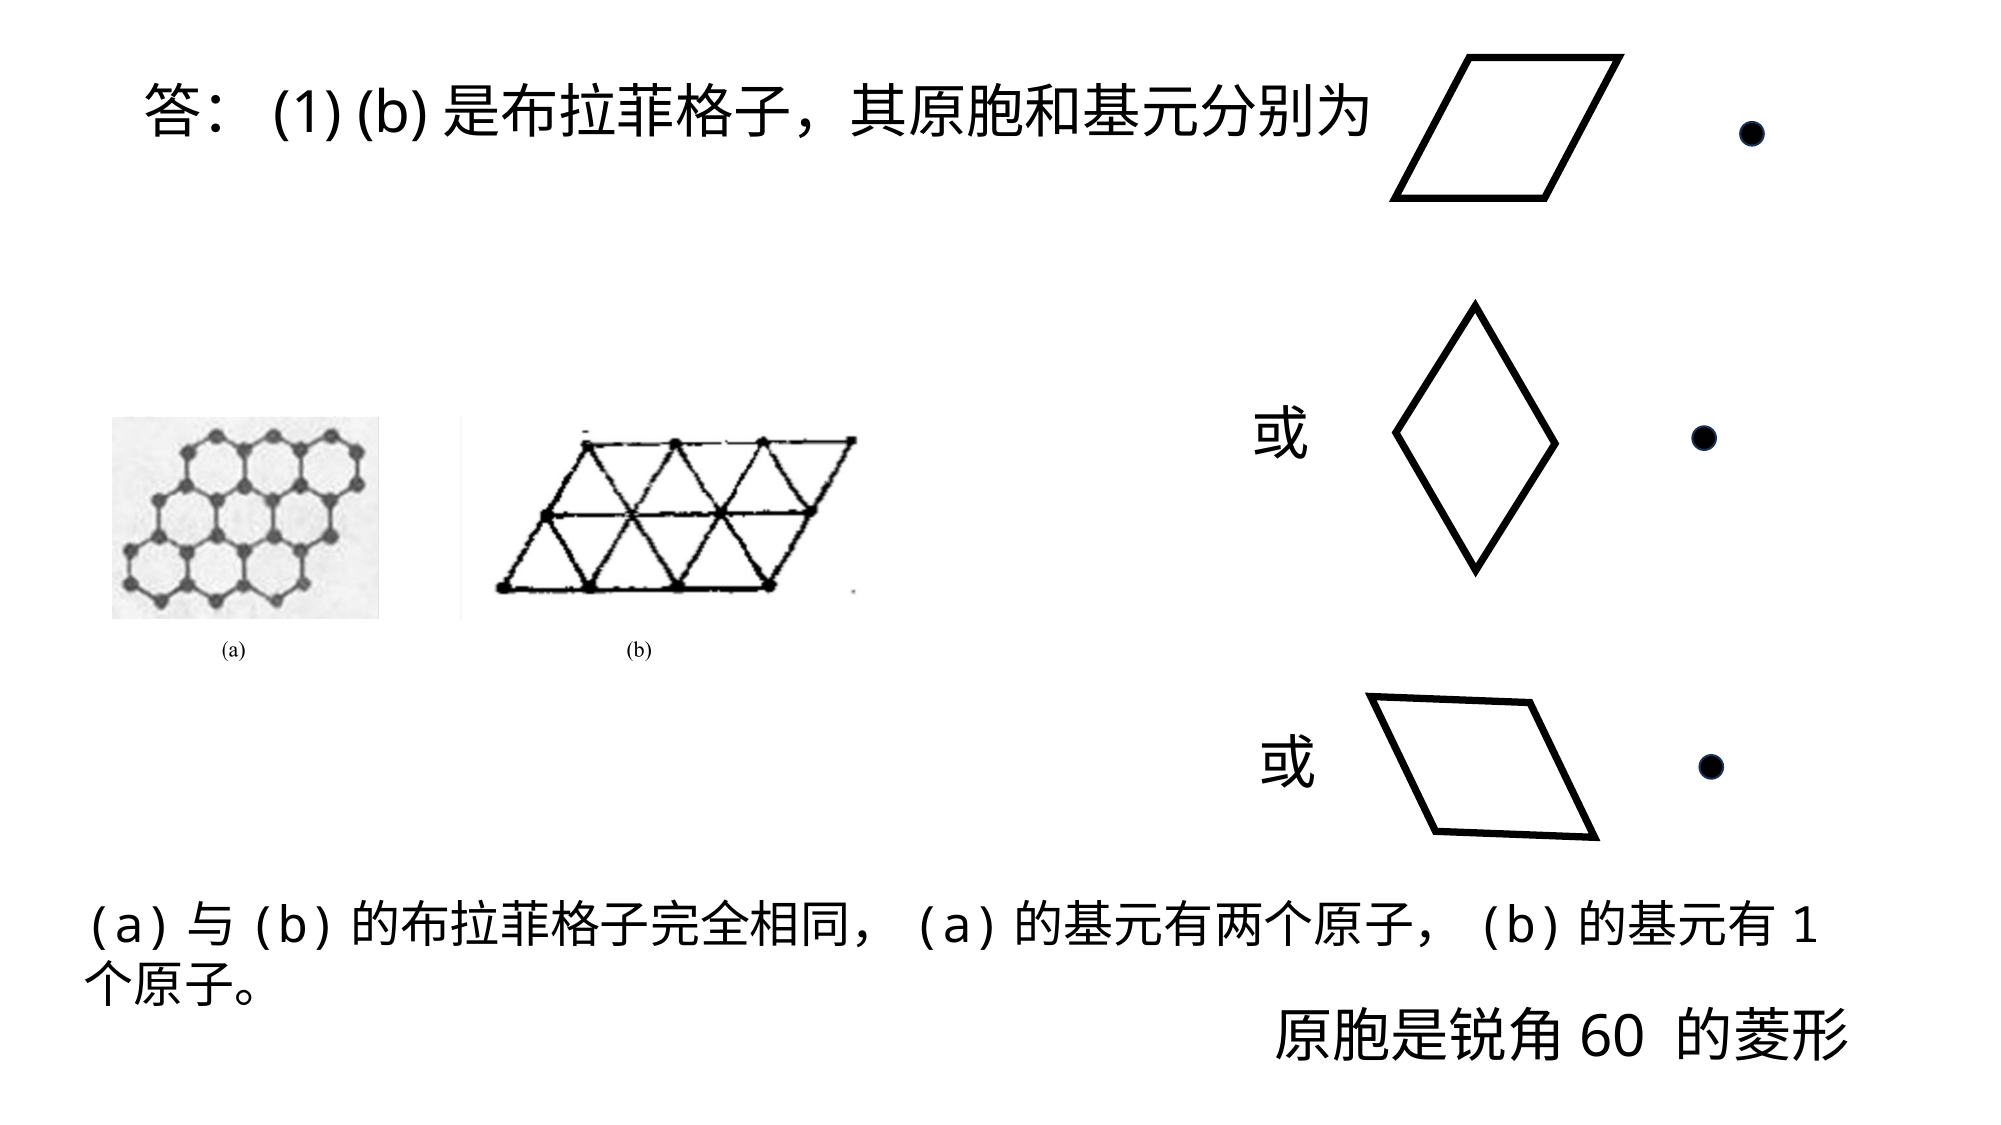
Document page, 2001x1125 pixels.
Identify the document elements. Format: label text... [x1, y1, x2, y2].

text_box 或 [1237, 388, 1388, 474]
text_box [1691, 425, 1718, 451]
text_box 答：(1) (b)是布拉菲格子，其原胞和基元分别为 [128, 67, 1462, 152]
text_box [1698, 754, 1725, 780]
text_box [1739, 120, 1765, 147]
text_box [1393, 56, 1621, 200]
text_box [1394, 303, 1557, 573]
picture [108, 412, 864, 664]
text_box [1369, 695, 1597, 839]
text_box (a)与(b)的布拉菲格子完全相同，(a)的基元有两个原子，(b)的基元有1个原子。 [69, 885, 1866, 1021]
text_box 或 [1244, 717, 1395, 803]
